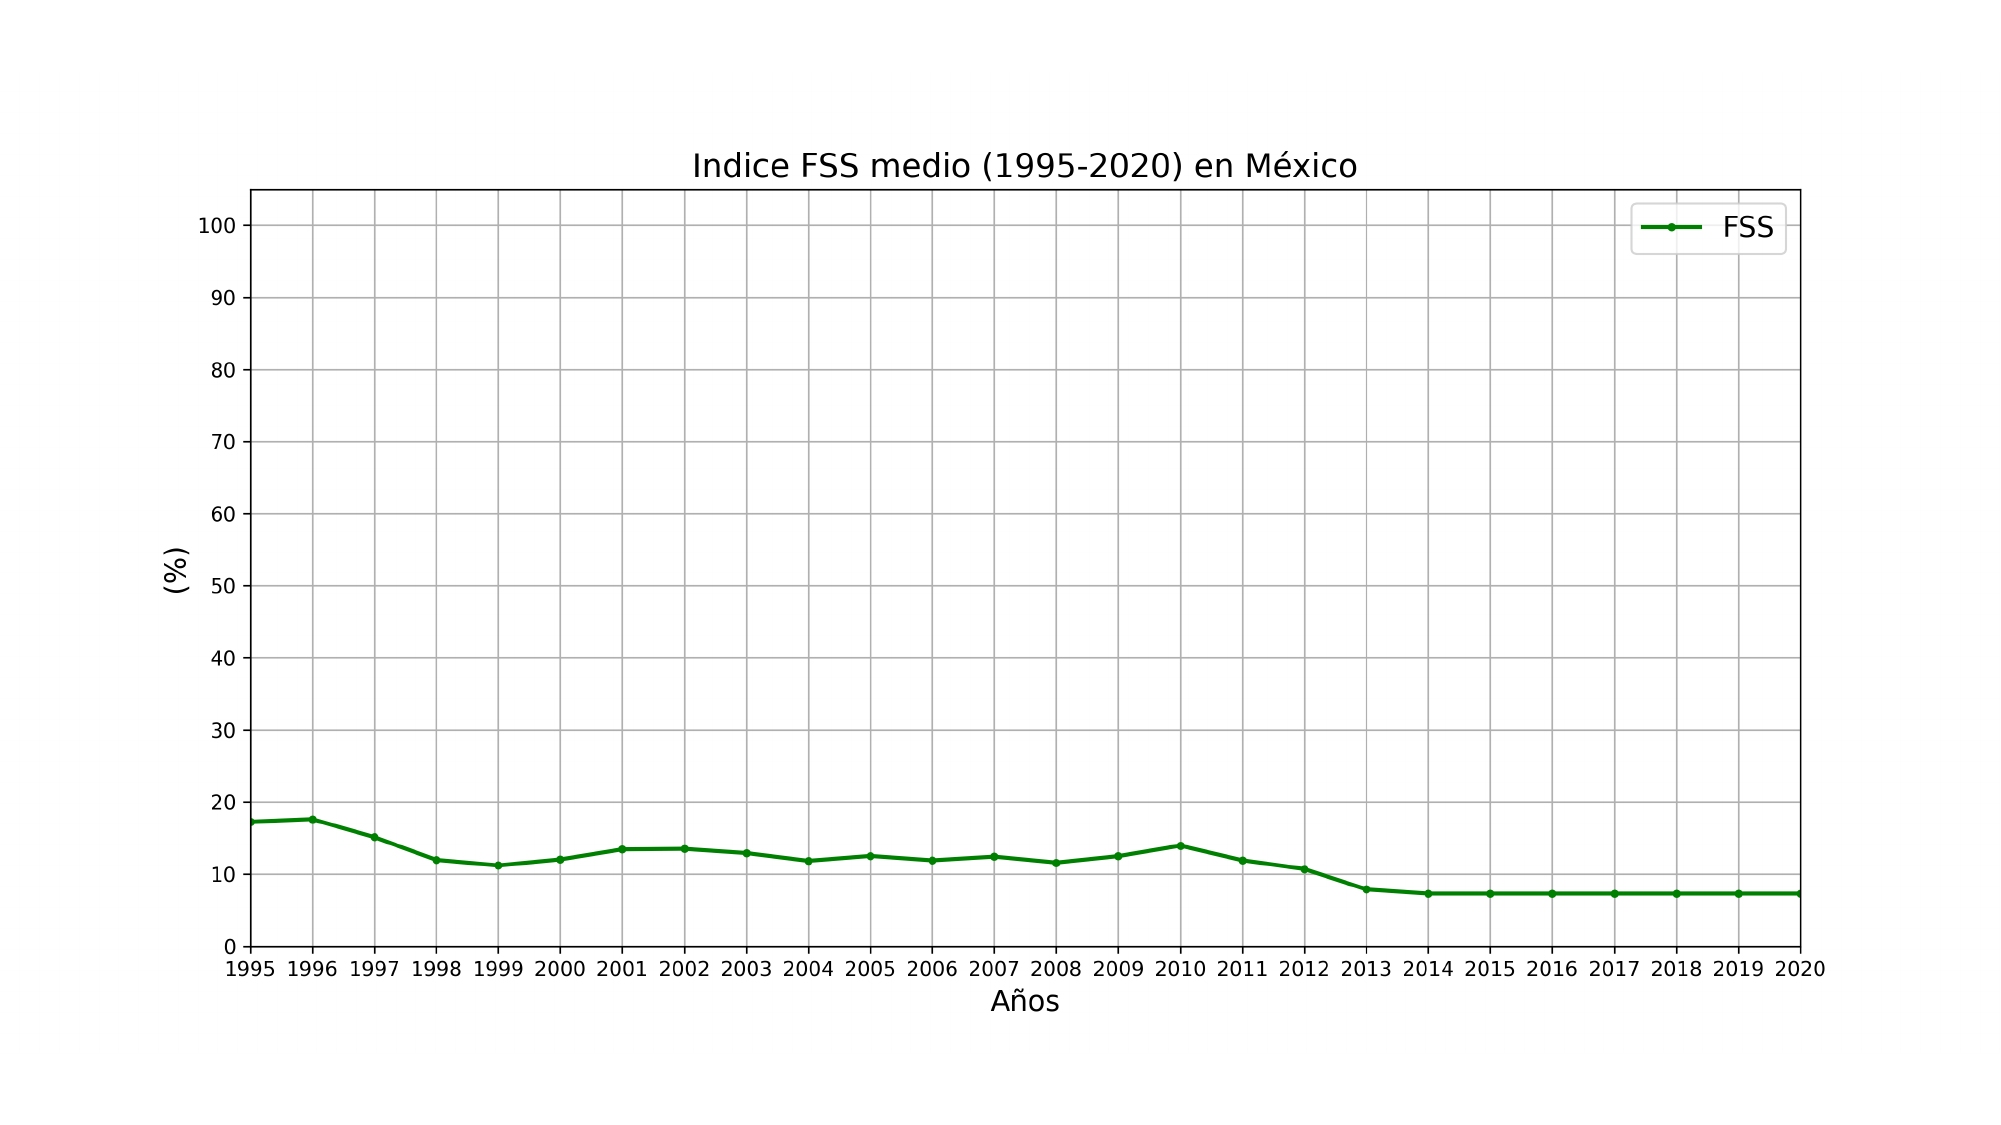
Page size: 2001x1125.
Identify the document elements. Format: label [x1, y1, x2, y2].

picture [0, 71, 2000, 1054]
